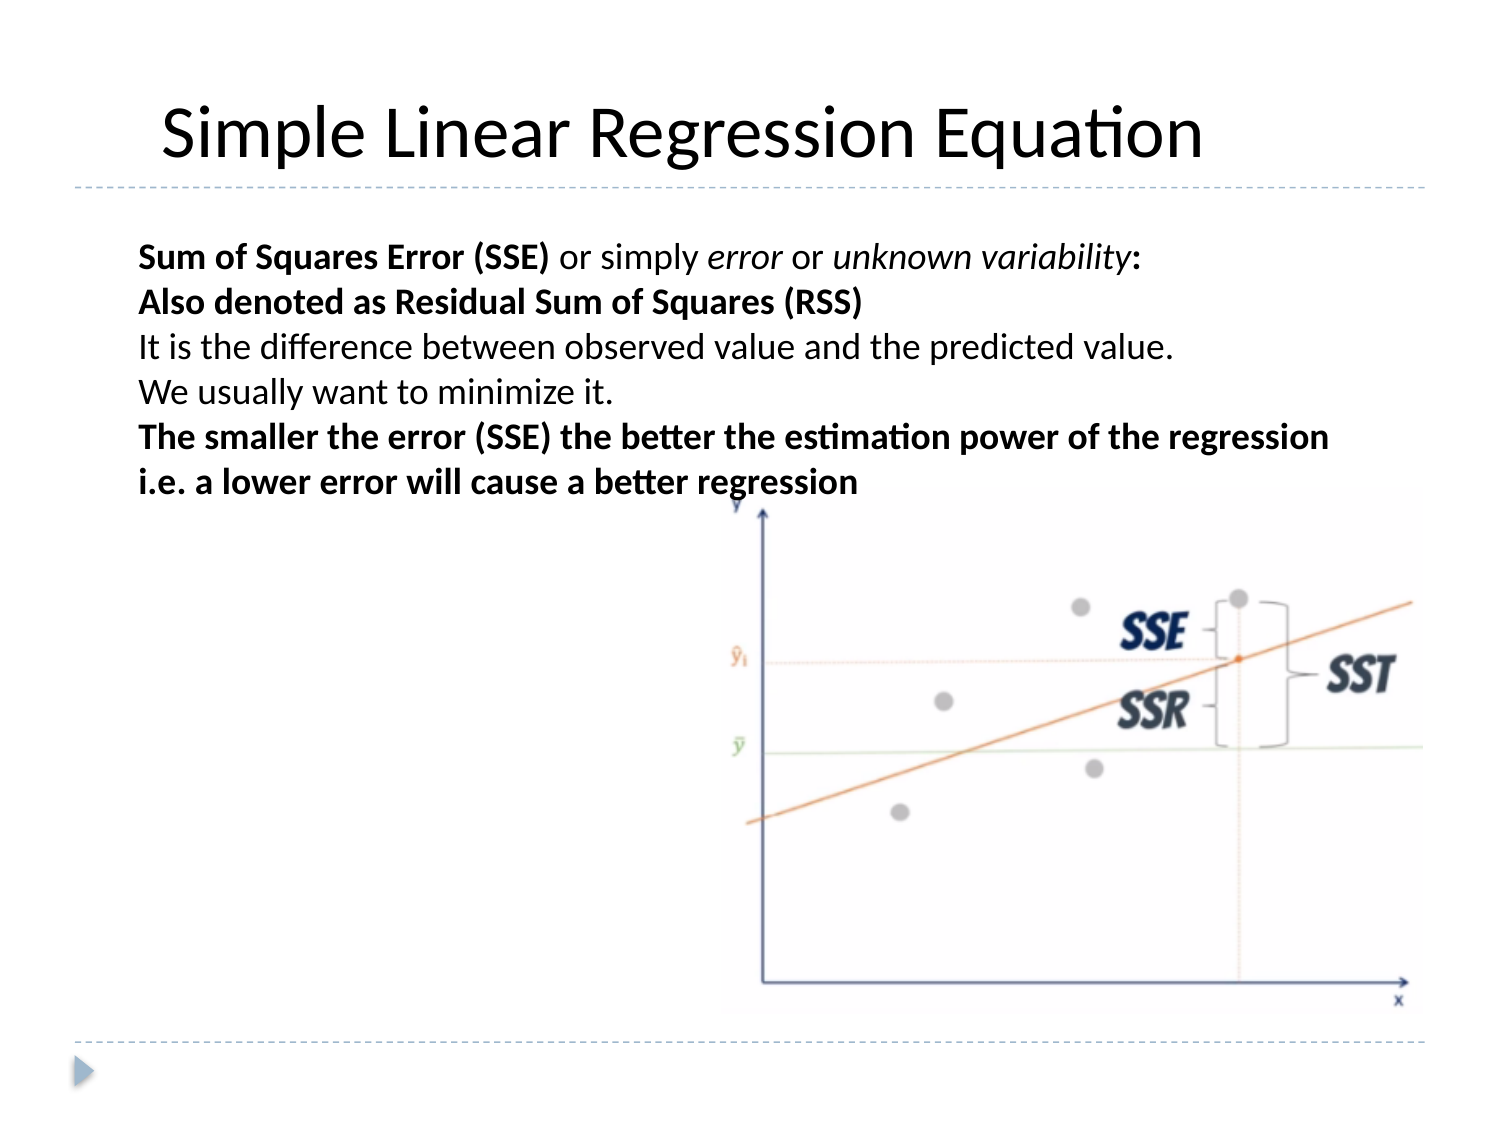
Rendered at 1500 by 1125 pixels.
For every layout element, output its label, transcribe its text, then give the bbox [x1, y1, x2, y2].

text_box Simple Linear Regression Equation [146, 74, 1221, 180]
picture [720, 487, 1423, 1014]
